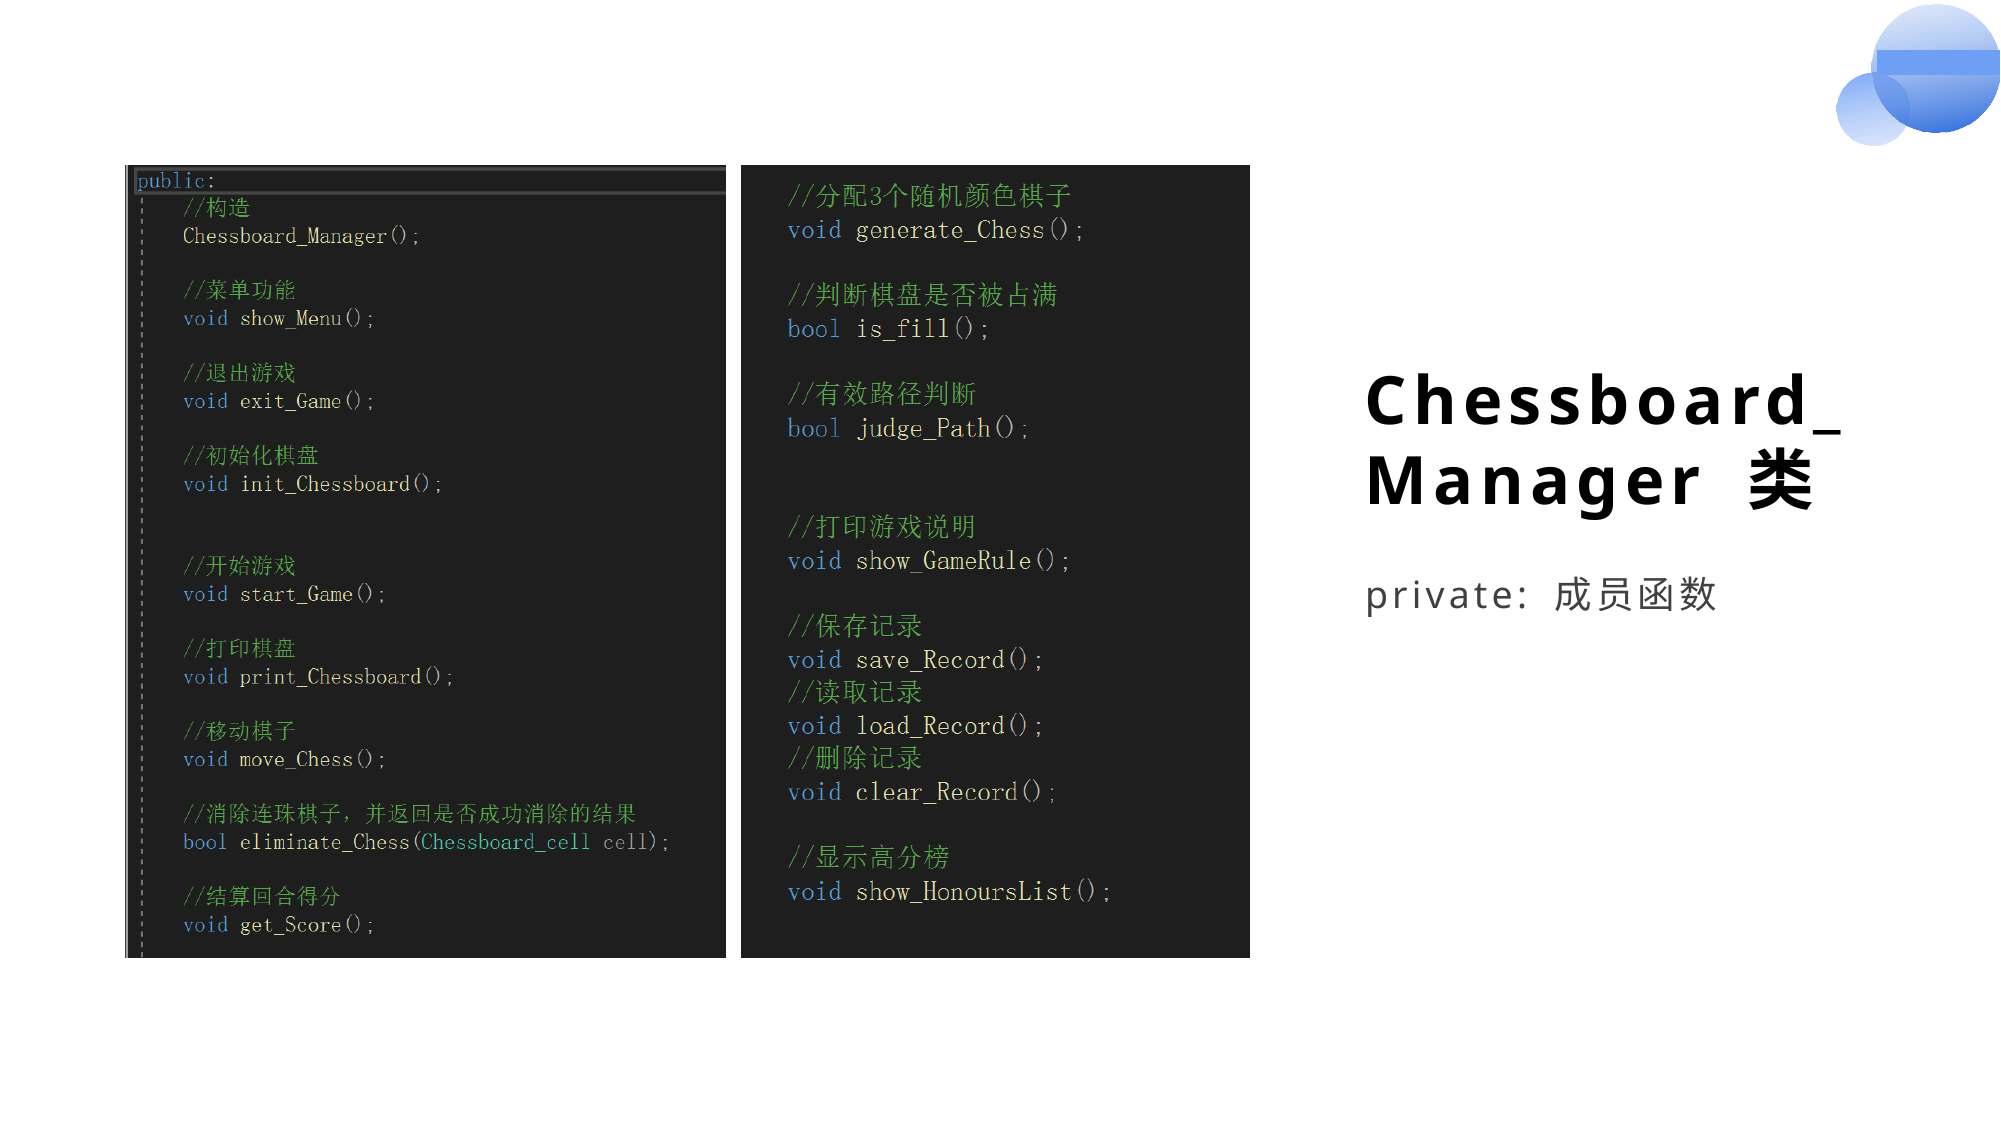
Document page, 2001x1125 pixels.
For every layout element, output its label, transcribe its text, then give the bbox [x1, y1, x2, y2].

picture [124, 165, 726, 958]
text_box private: 成员函数 [1350, 549, 1900, 775]
picture [741, 165, 1250, 958]
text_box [1836, 3, 2000, 146]
text_box Chessboard_Manager 类 [1350, 349, 1900, 525]
